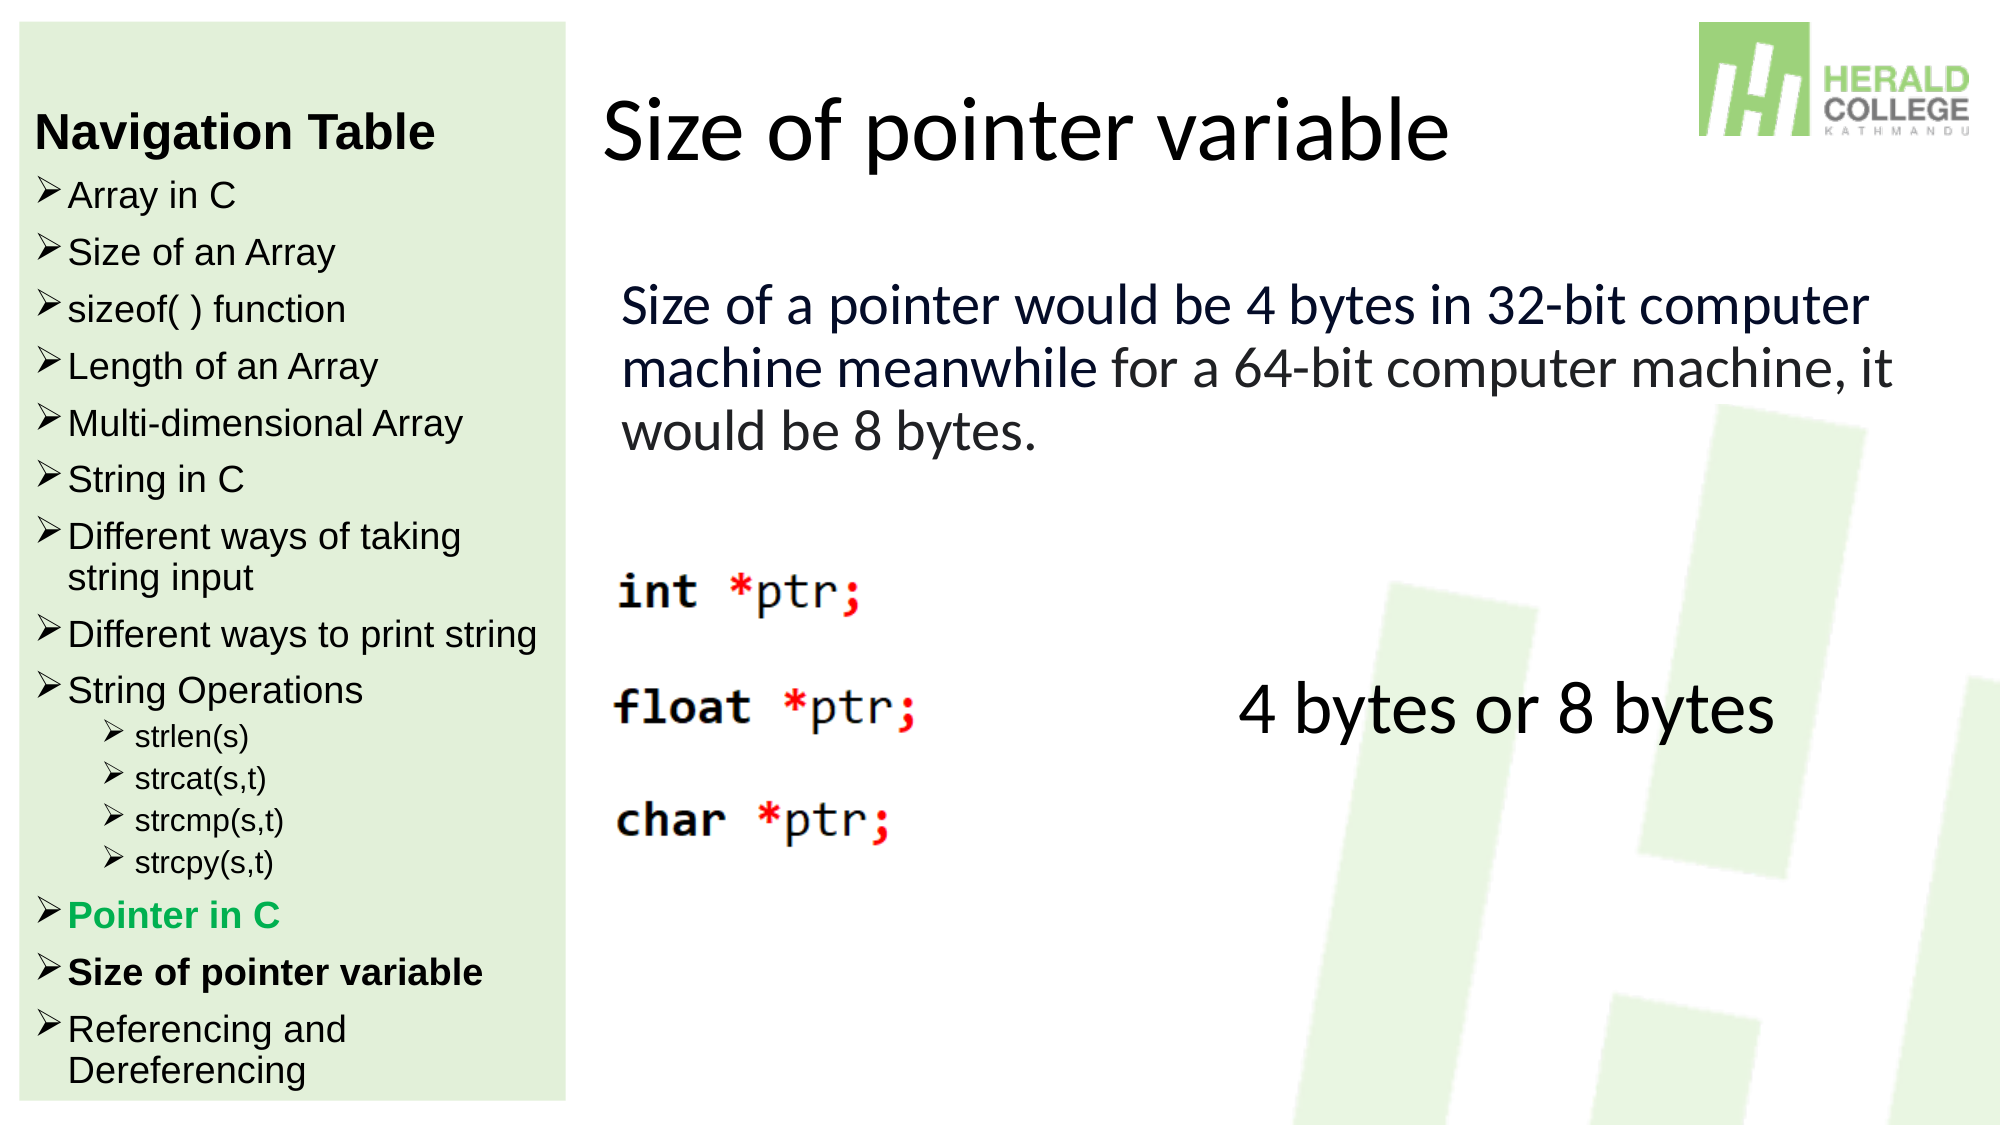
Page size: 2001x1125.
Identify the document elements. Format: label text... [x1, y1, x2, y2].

picture [603, 676, 935, 744]
picture [609, 562, 871, 626]
picture [609, 795, 898, 855]
picture [1277, 404, 2000, 1125]
list Size of a pointer would be 4 bytes in 32-bit computer machine meanwhile for a 64-bit computer machine, it would be 8 bytes. [587, 266, 1925, 1055]
text_box 4 bytes or 8 bytes [1224, 650, 1848, 756]
title Size of pointer variable [587, 22, 1925, 240]
text_box Navigation Table Array in C Size of an Array sizeof( ) function Length of an Array Multi-dimensional Array String in C Different ways of taking string input Different ways to print string String Operations strlen(s) strcat(s,t) strcmp(s,t) strcpy(s,t) Pointer in C Size of pointer variable Referencing and Dereferencing [19, 21, 566, 1101]
title Difference between Array and Pointer [1925, 22, 1969, 136]
